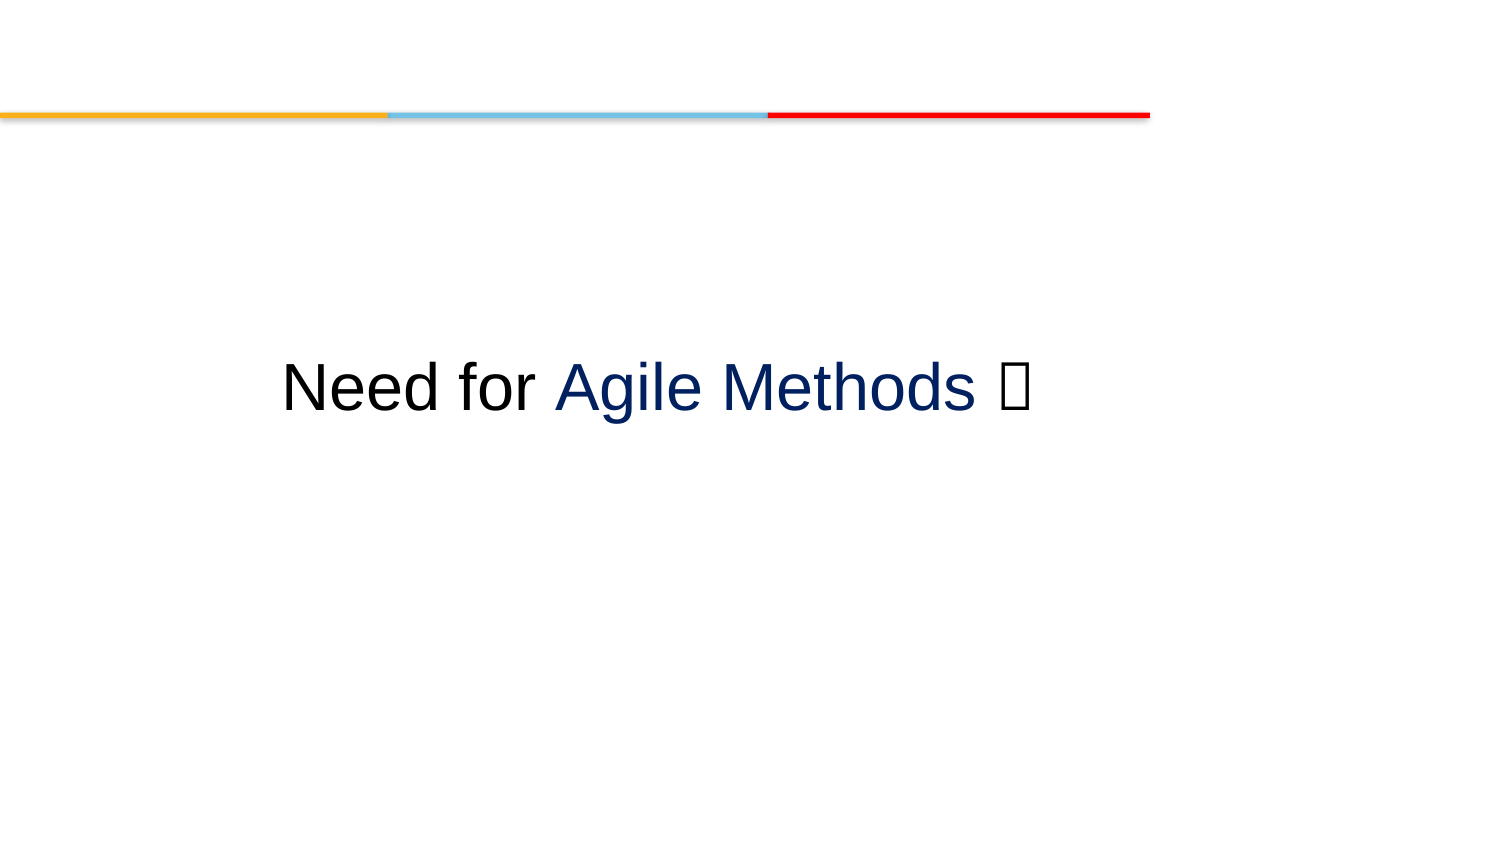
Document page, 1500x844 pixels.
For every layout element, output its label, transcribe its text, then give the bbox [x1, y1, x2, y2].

list Need for Agile Methods  [280, 336, 1152, 474]
